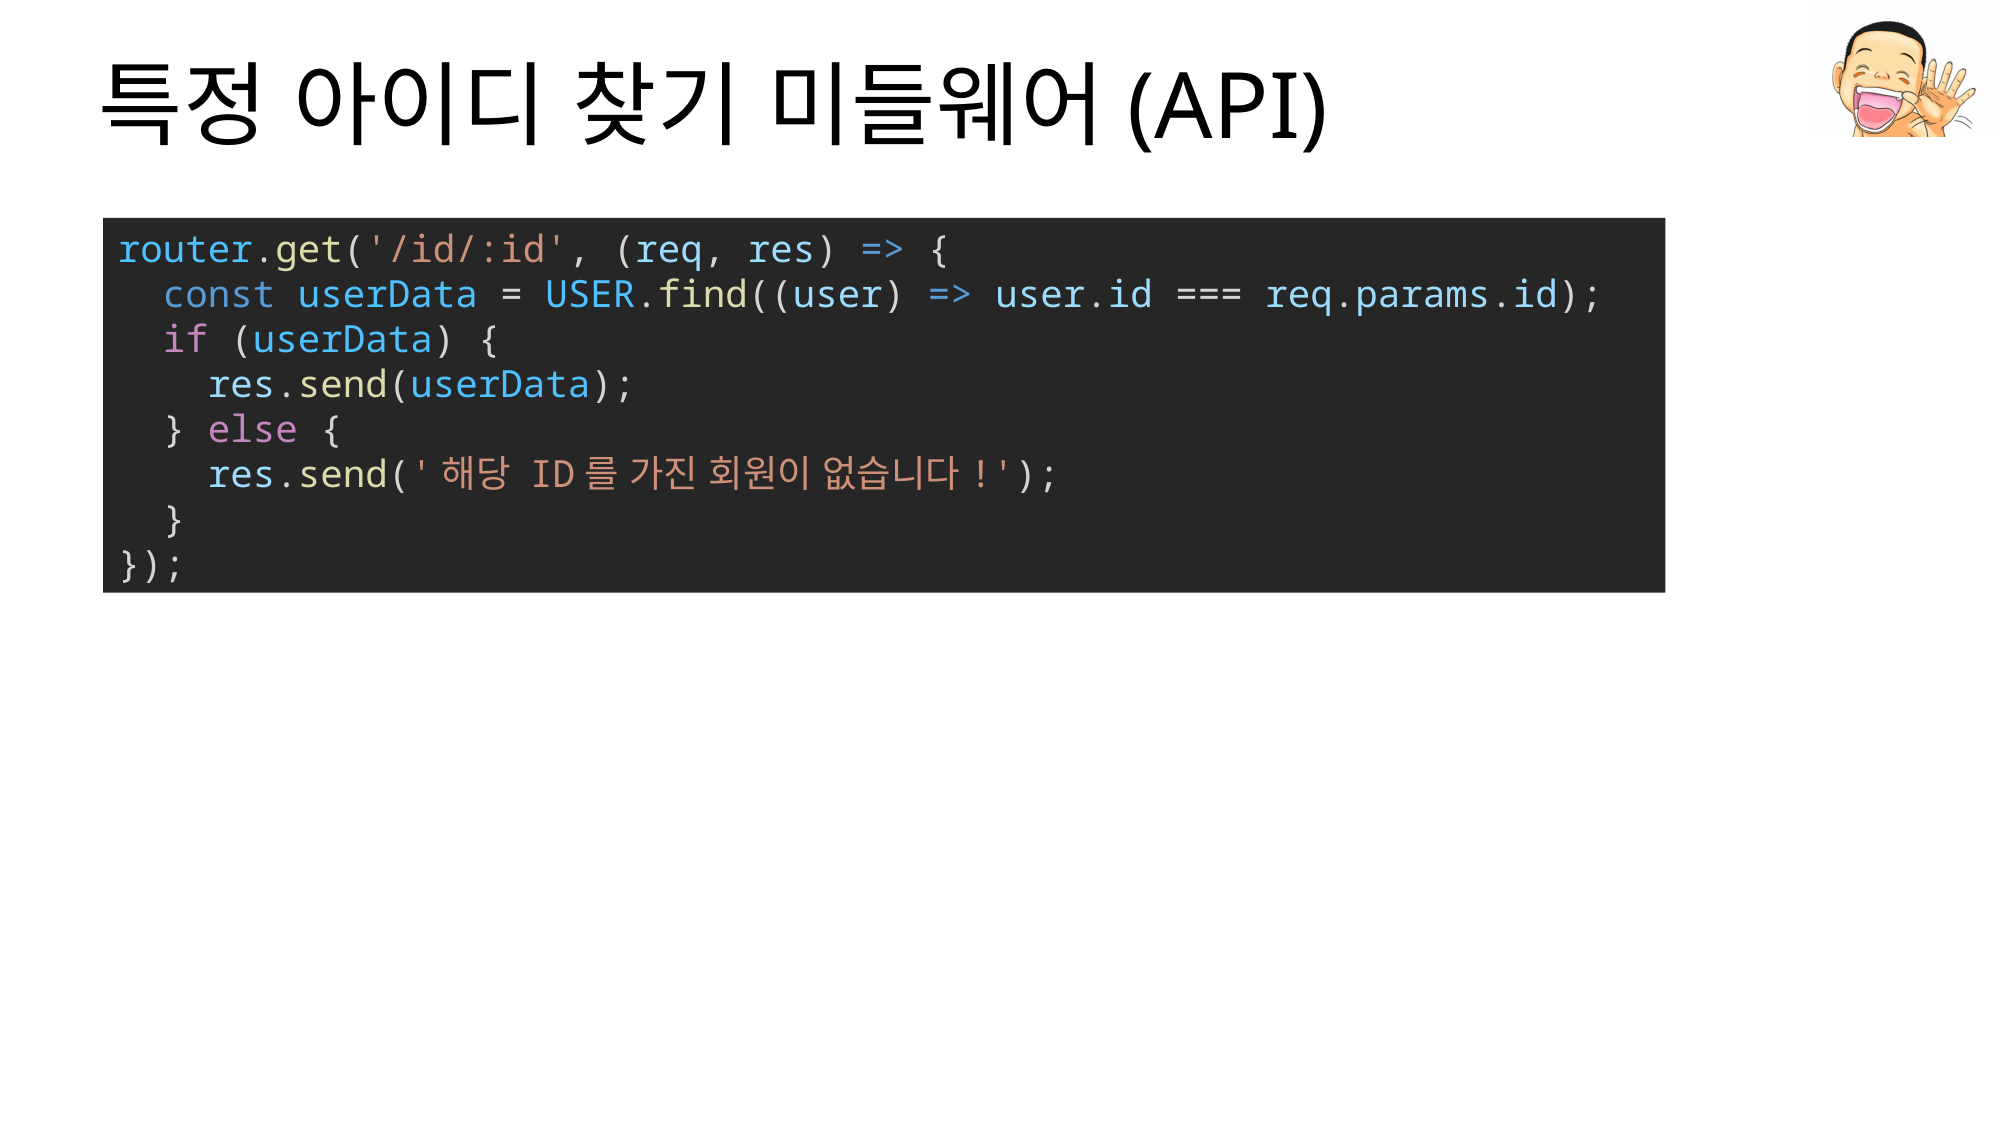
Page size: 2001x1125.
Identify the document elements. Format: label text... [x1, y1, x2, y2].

title 특정 아이디 찾기 미들웨어(API) [83, 0, 1931, 218]
picture [1931, 0, 2000, 137]
text_box router.get('/id/:id', (req, res) => { const userData = USER.find((user) => user.id === req.params.id); if (userData) { res.send(userData); } else { res.send('해당 ID를 가진 회원이 없습니다!'); } }); [103, 217, 1666, 593]
